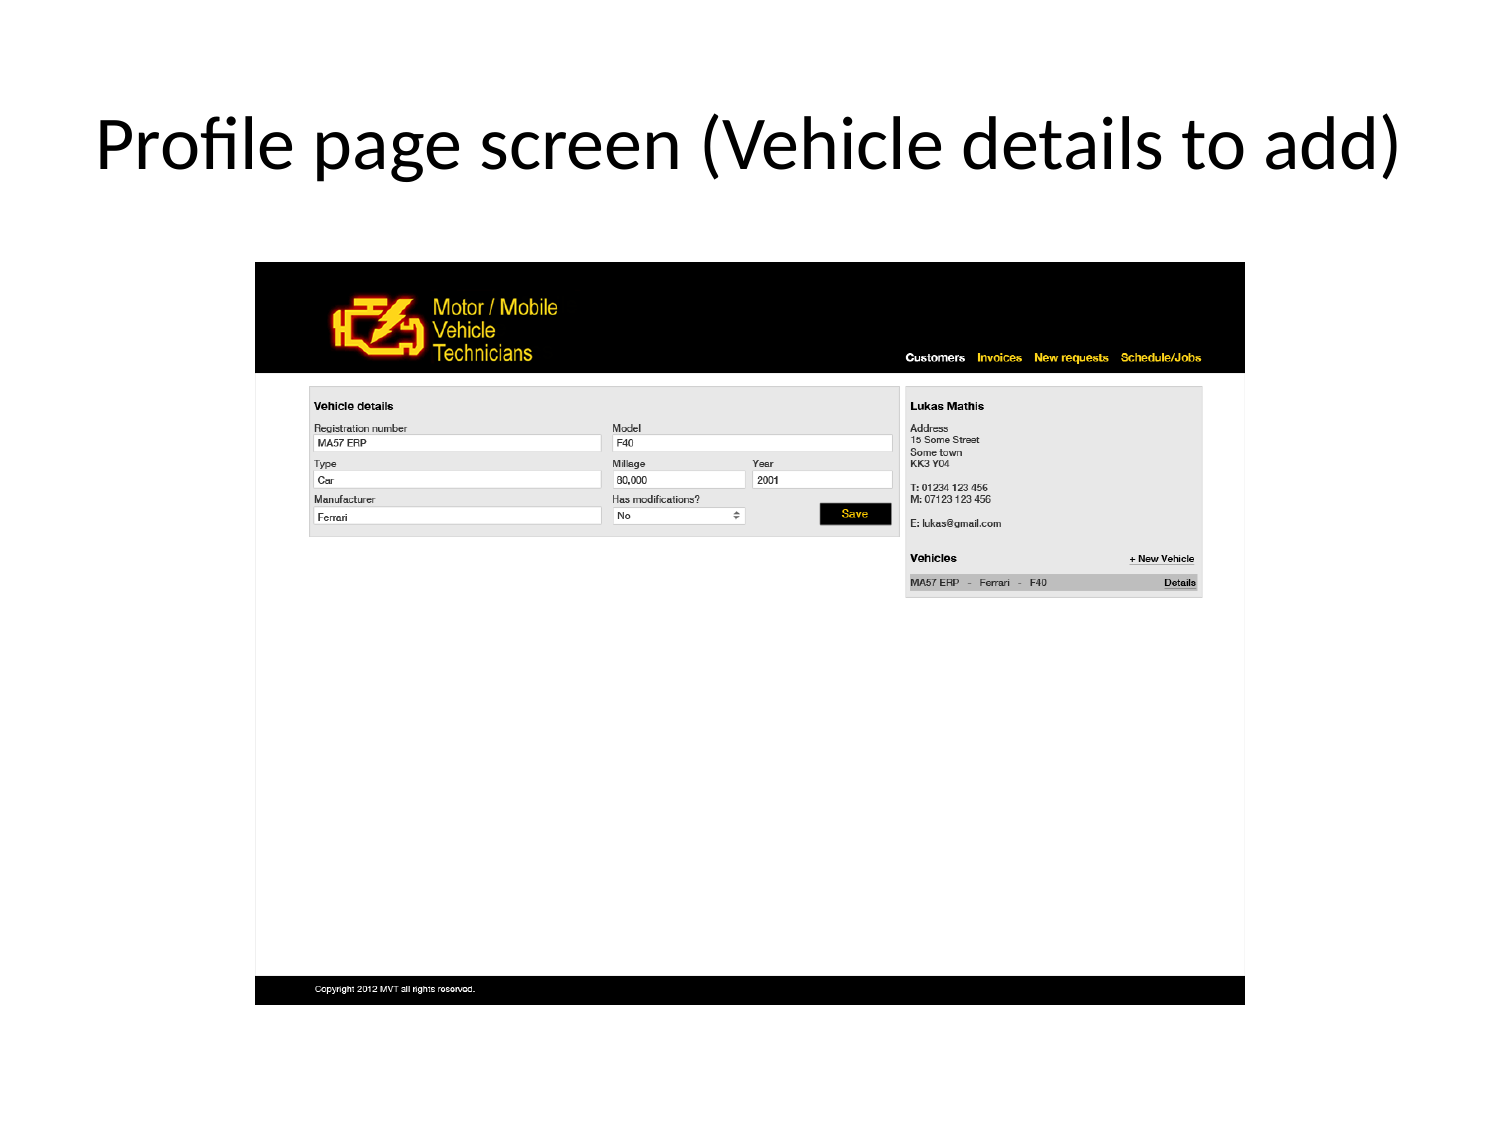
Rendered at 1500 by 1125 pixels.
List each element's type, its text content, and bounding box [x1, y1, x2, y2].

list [254, 262, 1246, 1006]
title Profile page screen (Vehicle details to add) [75, 45, 1425, 233]
